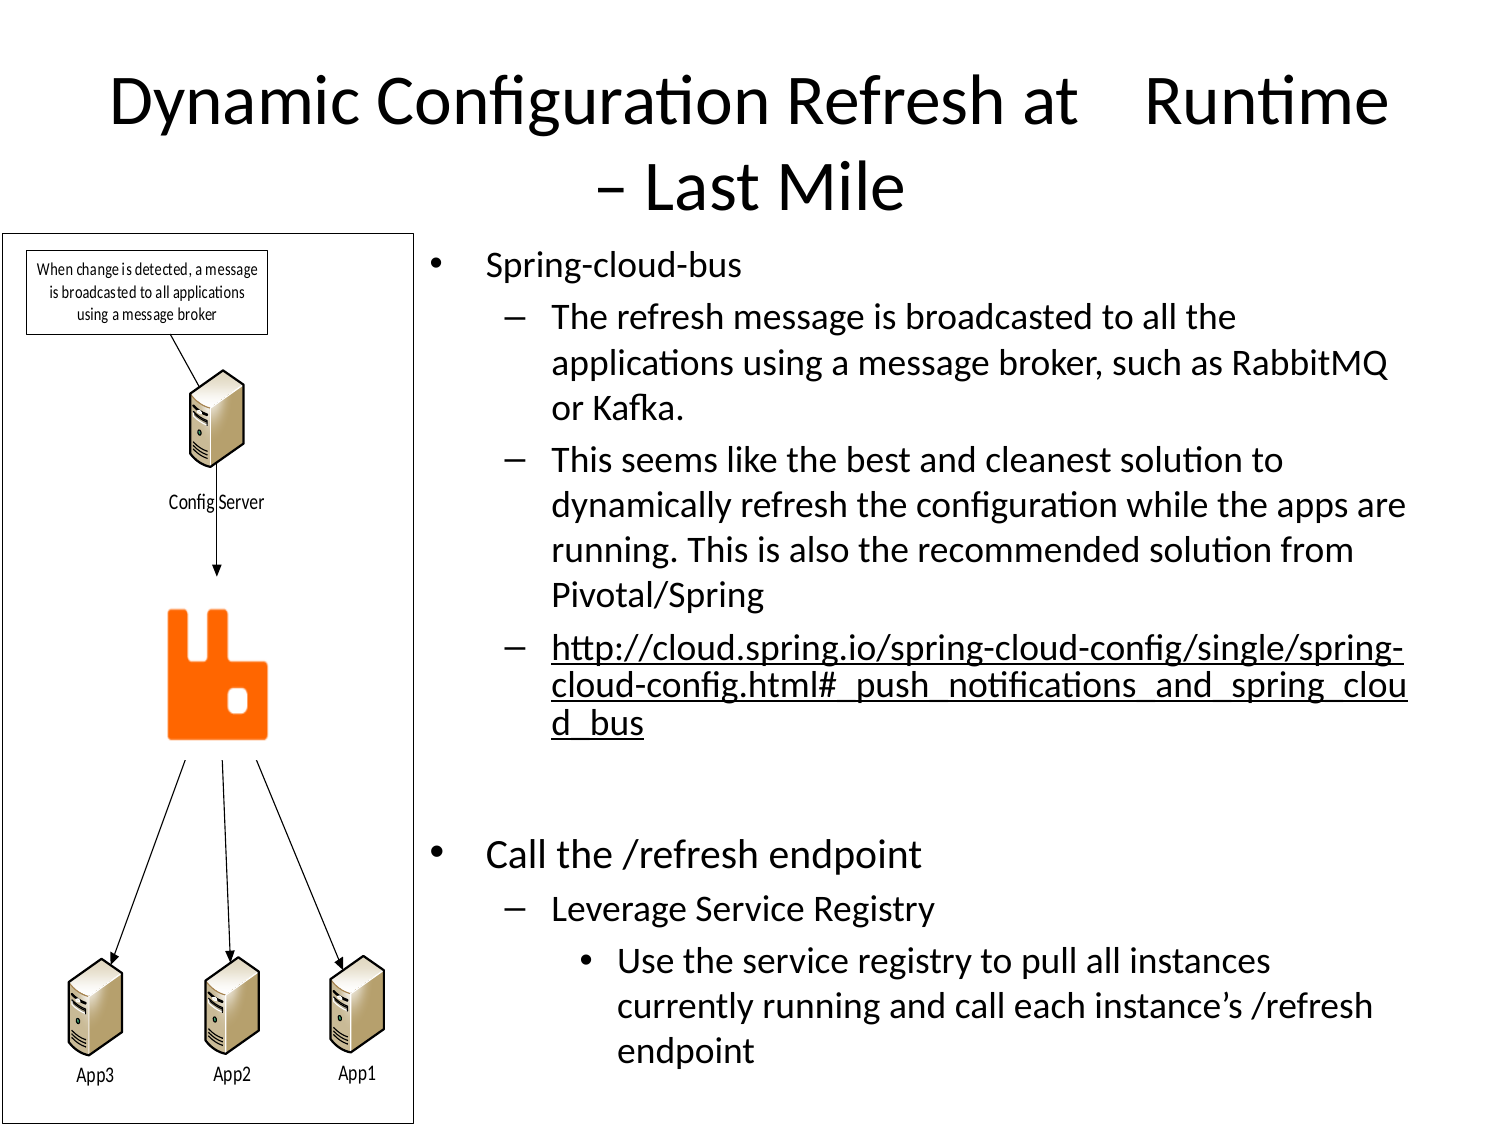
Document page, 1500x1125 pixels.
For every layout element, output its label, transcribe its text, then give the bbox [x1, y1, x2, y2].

picture [0, 230, 415, 1125]
title Dynamic Configuration Refresh at Runtime – Last Mile [75, 45, 1425, 232]
list Spring-cloud-bus The refresh message is broadcasted to all the applications using a message broker, such as RabbitMQ or Kafka. This seems like the best and cleanest solution to dynamically refresh the configuration while the apps are running. This is also the recommended solution from Pivotal/Spring http://cloud.spring.io/spring-cloud-config/single/spring-cloud-config.html#_push_notifications_and_spring_cloud_bus Call the /refresh endpoint Leverage Service Registry Use the service registry to pull all instances currently running and call each instance’s /refresh endpoint [416, 232, 1425, 1125]
